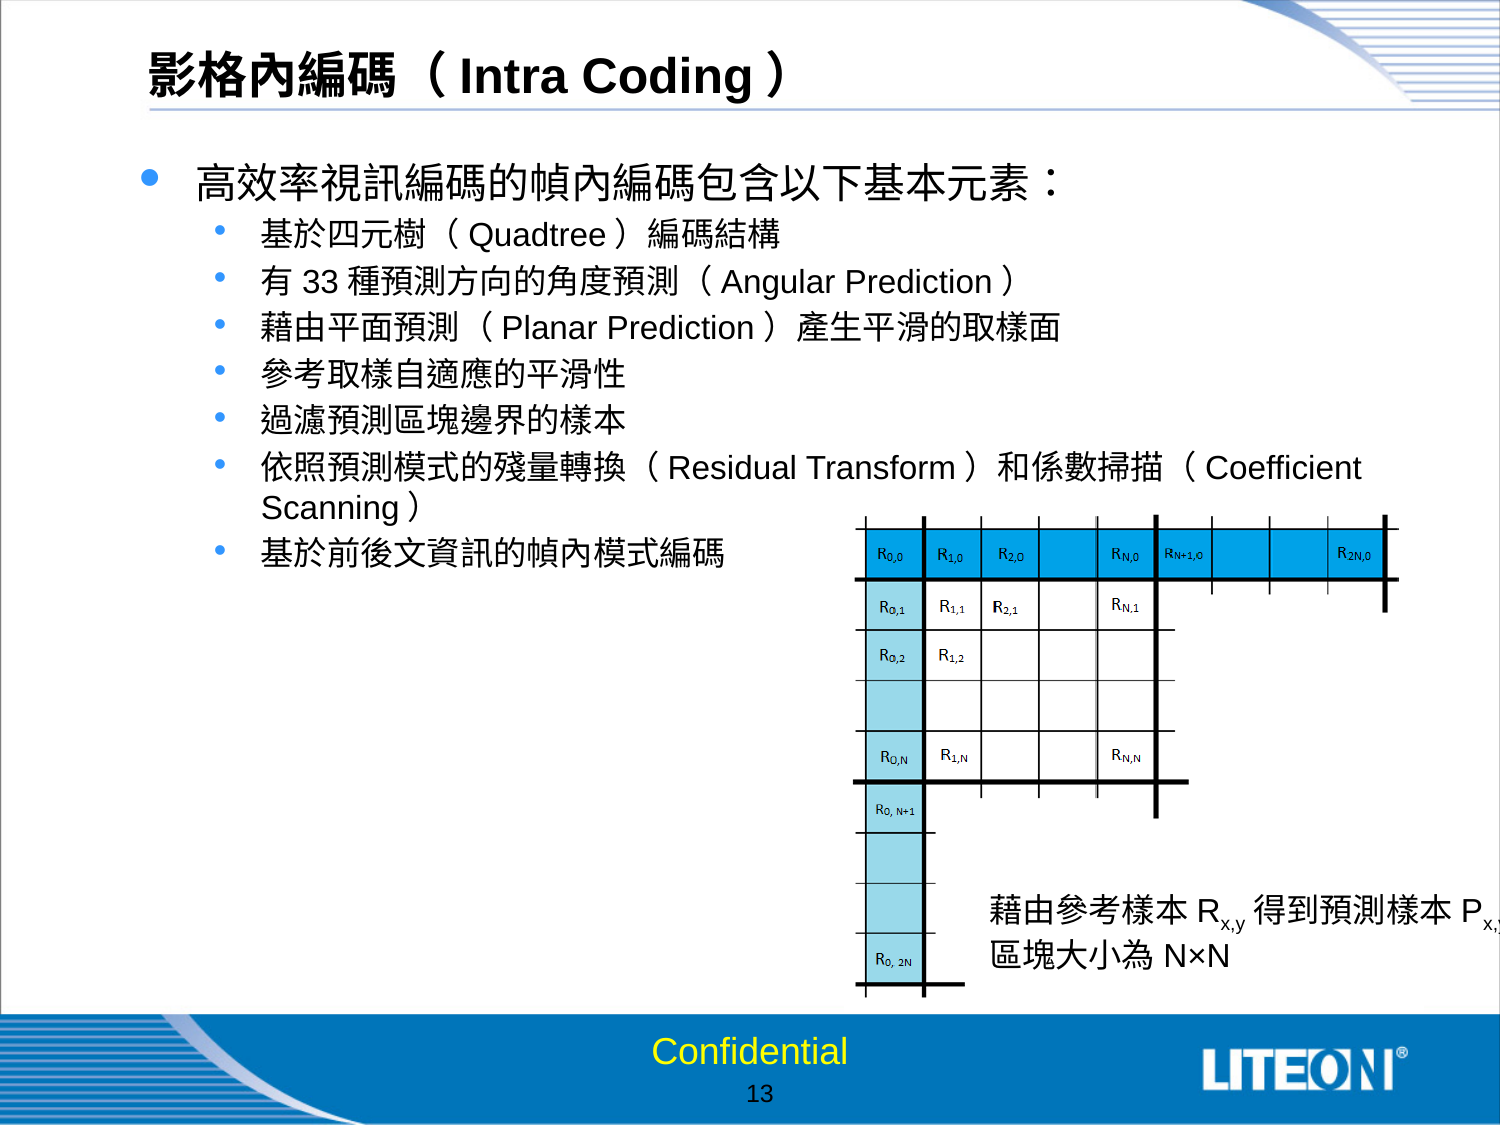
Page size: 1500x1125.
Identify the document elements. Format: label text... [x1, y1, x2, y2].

picture [0, 0, 1500, 1125]
text_box 藉由參考樣本Rx,y得到預測樣本Px,y 區塊大小為N×N [1428, 881, 1500, 982]
title 影格內編碼（Intra Coding） [132, 44, 1271, 103]
list 高效率視訊編碼的幀內編碼包含以下基本元素： 基於四元樹（Quadtree）編碼結構 有33種預測方向的角度預測（Angular Prediction） 藉由平面預測（Planar Prediction）產生平滑的取樣面 參考取樣自適應的平滑性 過濾預測區塊邊界的樣本 依照預測模式的殘量轉換（Residual Transform）和係數掃描（Coefficient Scanning） 基於前後文資訊的幀內模式編碼 [123, 148, 1412, 1000]
